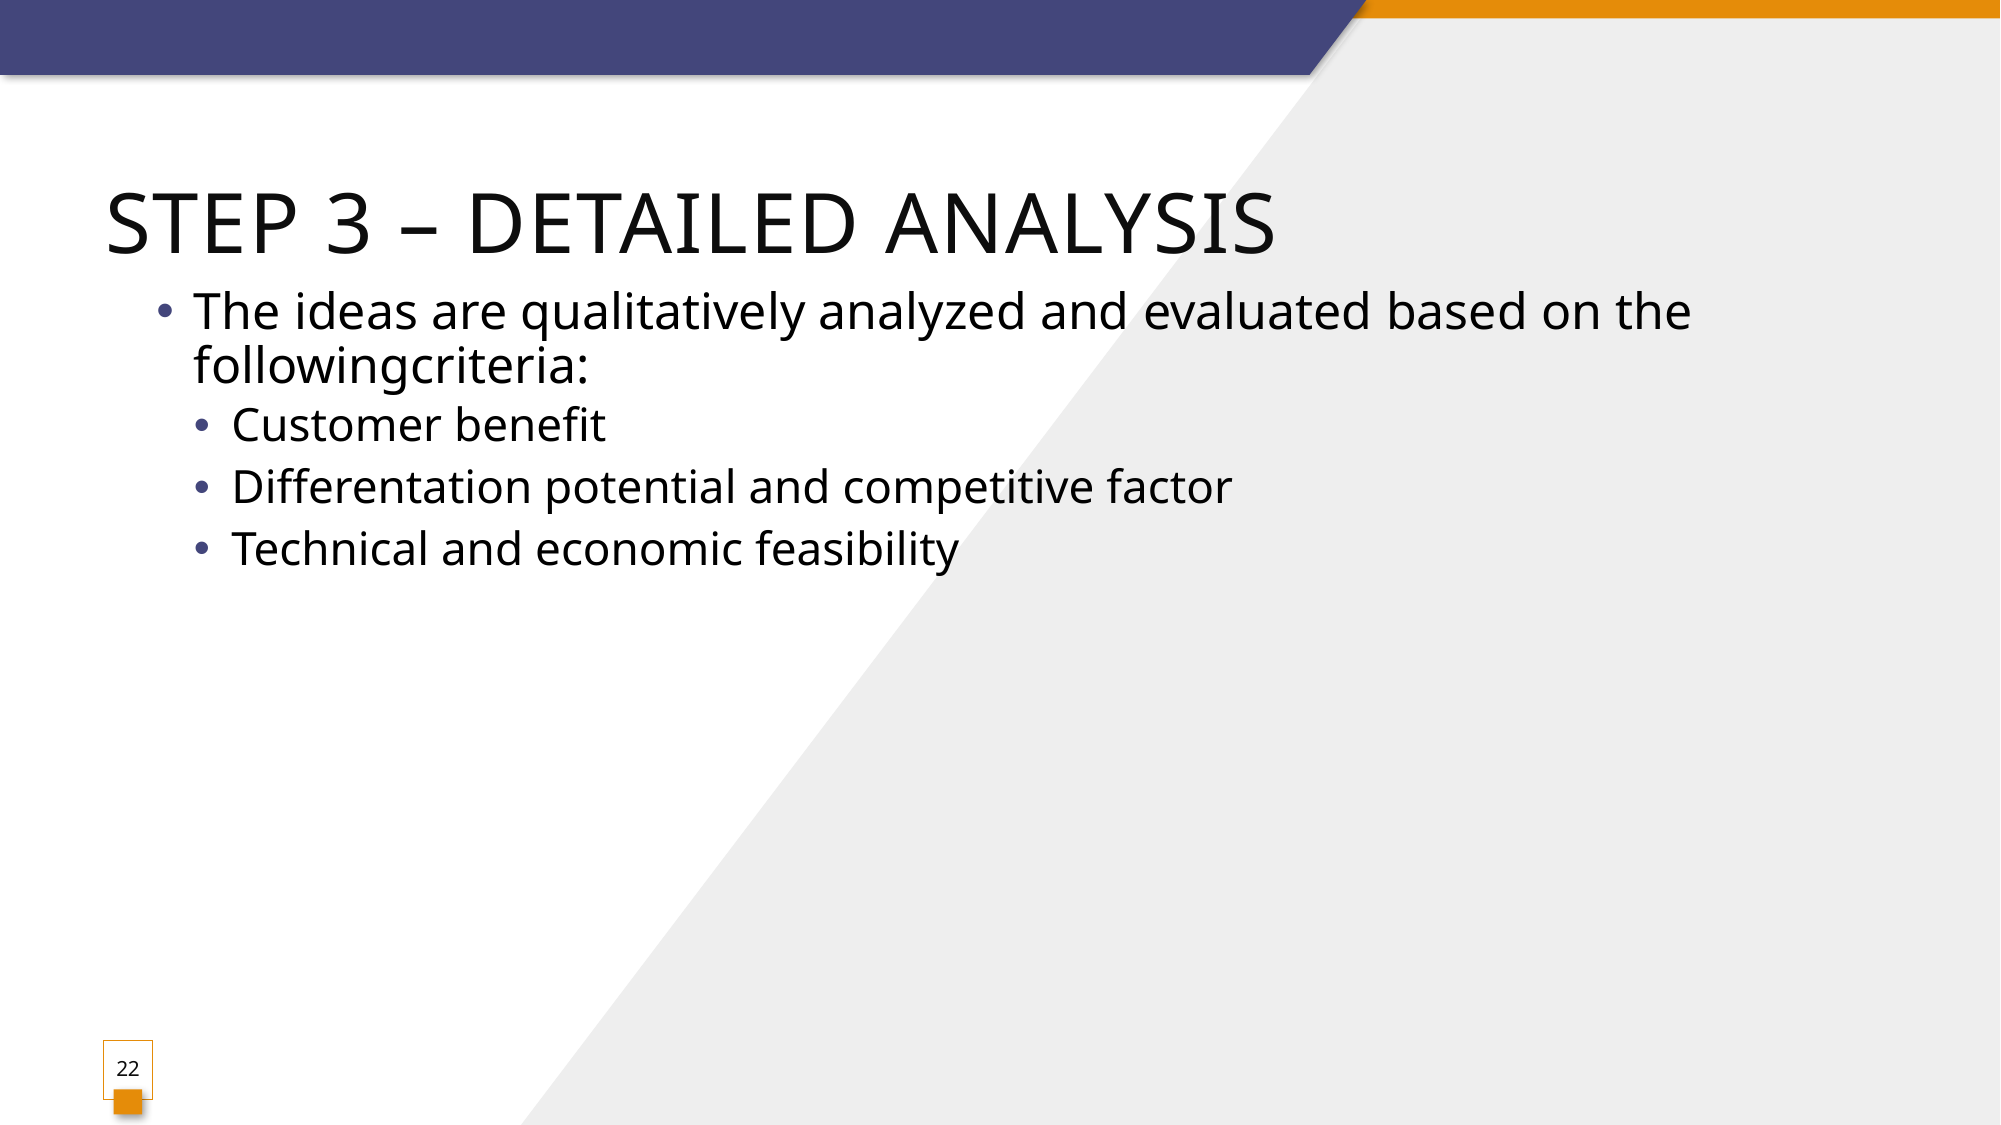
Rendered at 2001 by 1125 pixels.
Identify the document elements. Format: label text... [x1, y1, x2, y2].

slide_number 22 [103, 1040, 153, 1100]
text_box [113, 1089, 143, 1115]
title Step 3 – detailed analysis [90, 162, 1863, 279]
text_box The ideas are qualitatively analyzed and evaluated based on the followingcriteria: Customer benefit Differentation potential and competitive factor Technical and economic feasibility [141, 278, 1709, 882]
